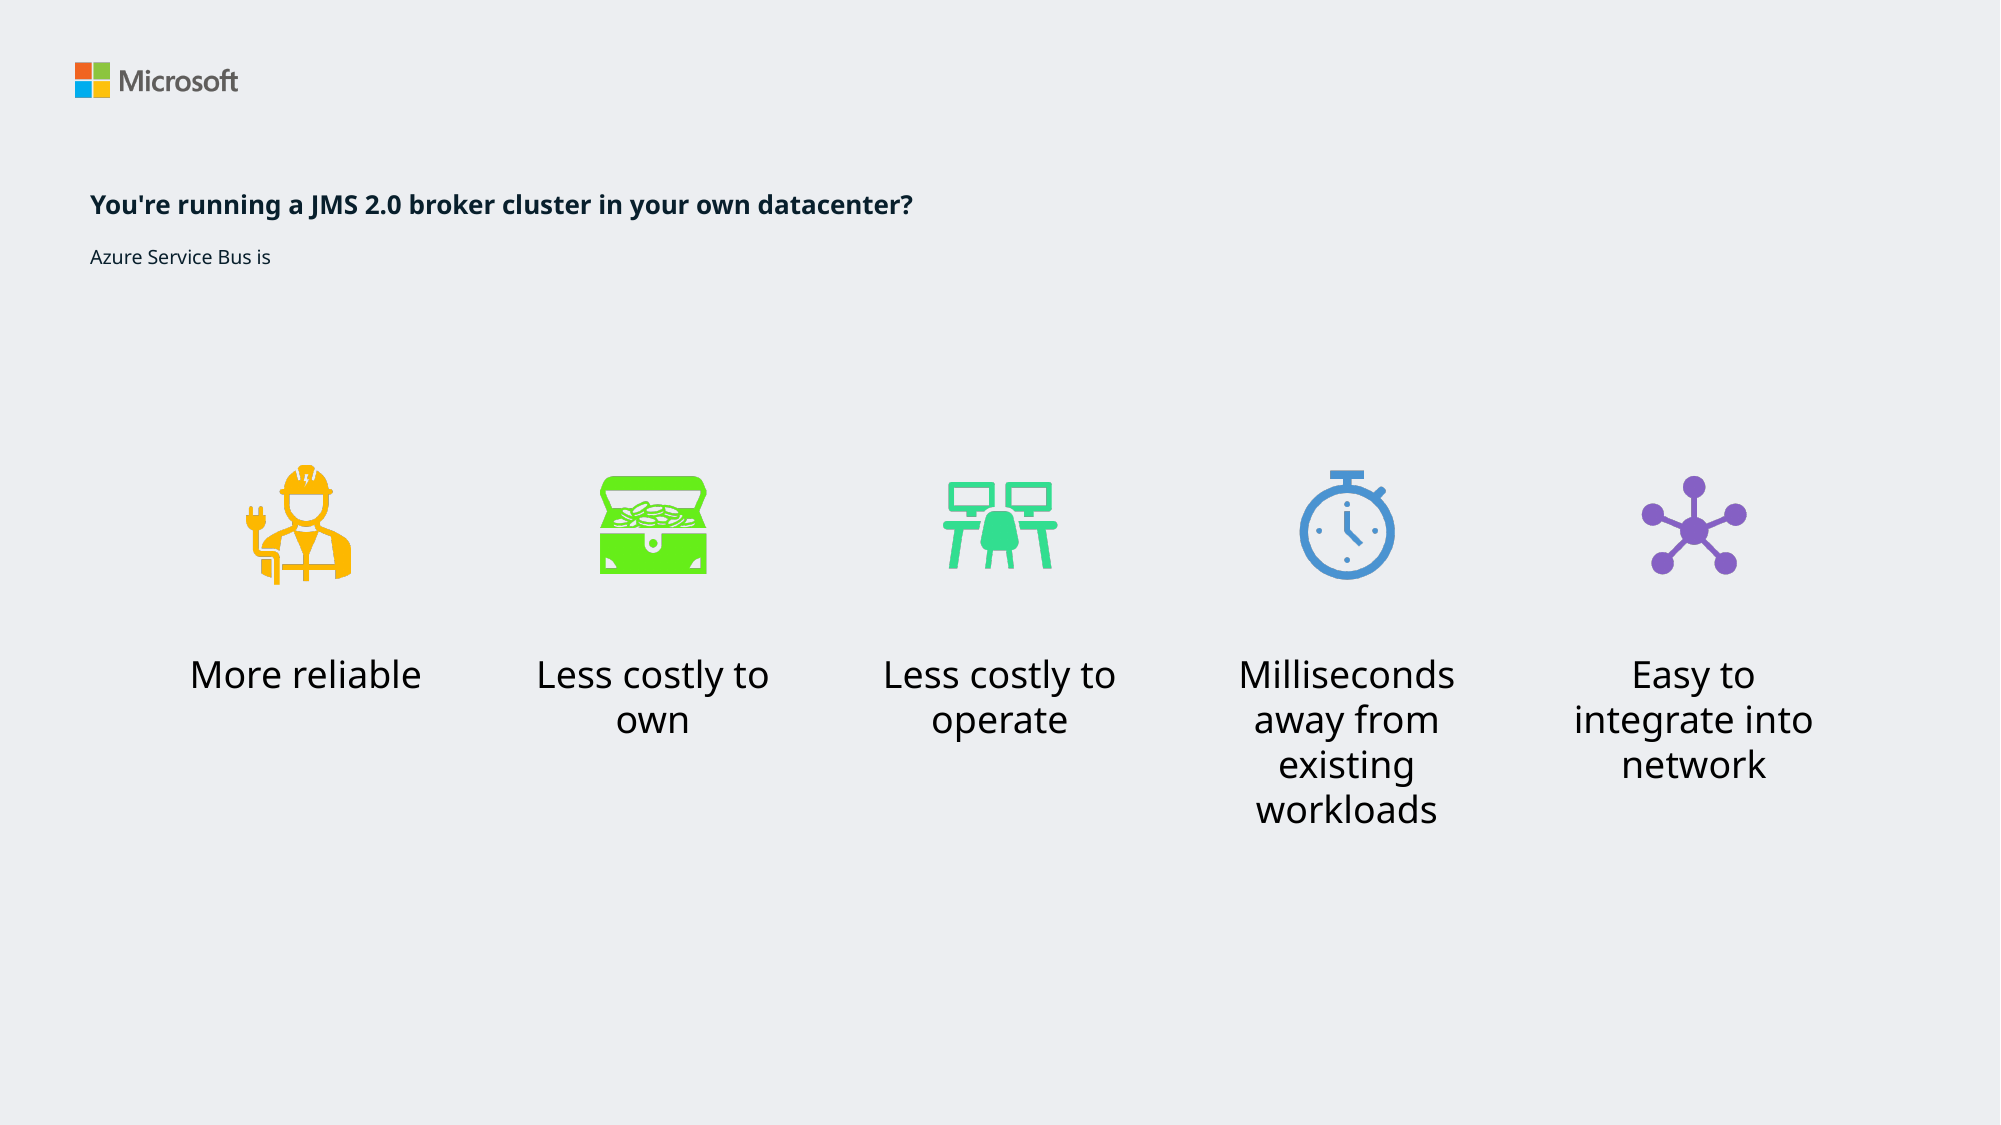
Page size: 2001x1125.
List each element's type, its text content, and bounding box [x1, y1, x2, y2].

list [74, 299, 1925, 1014]
title You're running a JMS 2.0 broker cluster in your own datacenter? Azure Service Bus is [75, 184, 1925, 278]
picture [75, 48, 238, 112]
